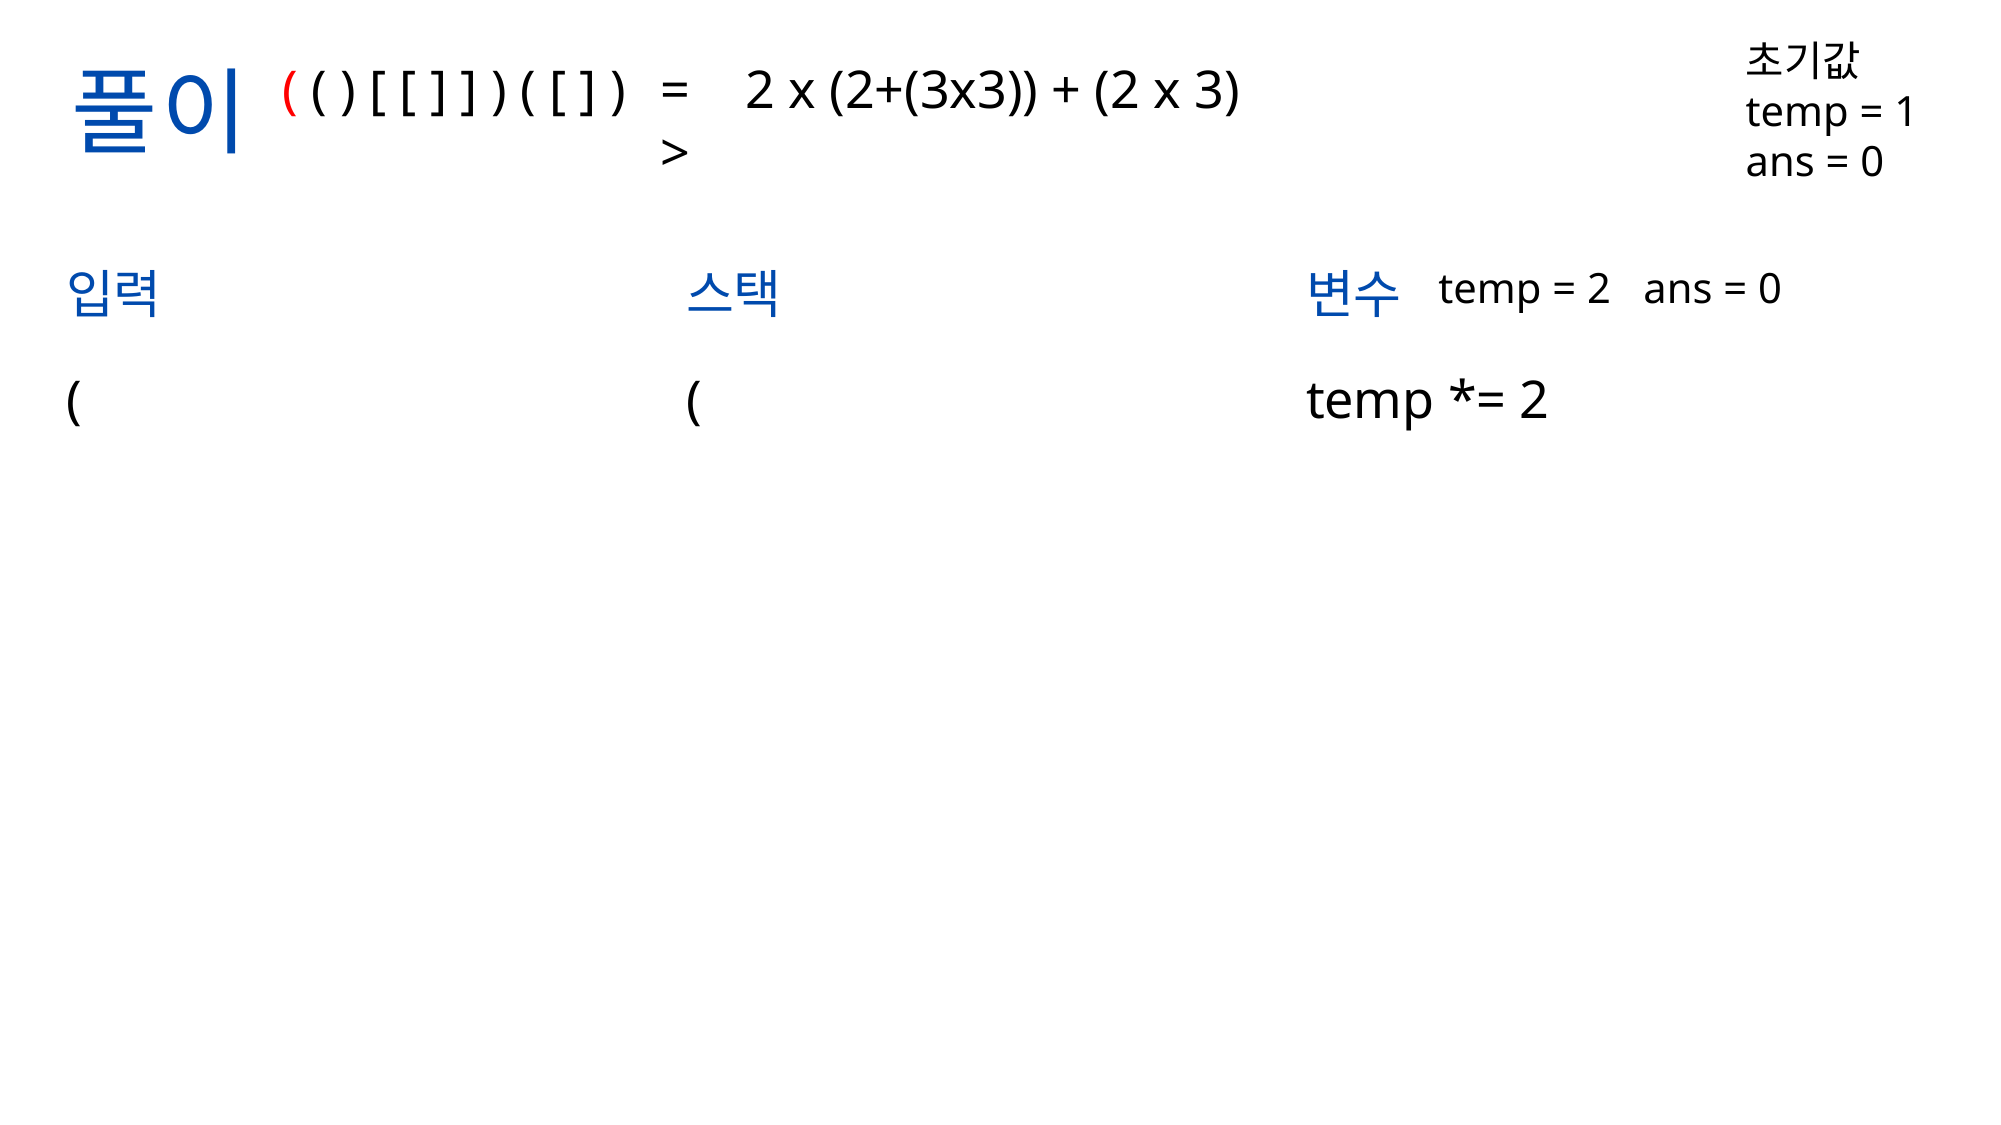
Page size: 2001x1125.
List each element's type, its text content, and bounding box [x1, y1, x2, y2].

text_box 스택 [671, 254, 804, 332]
text_box ( ( ) [ [ ] ] ) ( [ ] ) [268, 49, 645, 127]
text_box ( [671, 358, 738, 437]
text_box 초기값 temp = 1 ans = 0 [1730, 26, 1975, 192]
text_box 변수 [1291, 254, 1424, 332]
text_box => [645, 49, 731, 189]
text_box 입력 [51, 254, 184, 332]
text_box temp *= 2 [1291, 358, 1616, 437]
text_box temp = 2 ans = 0 [1423, 254, 1872, 320]
text_box 풀이 [51, 0, 268, 165]
text_box ( [51, 358, 118, 437]
text_box 2 x (2+(3x3)) + (2 x 3) [730, 49, 1331, 127]
